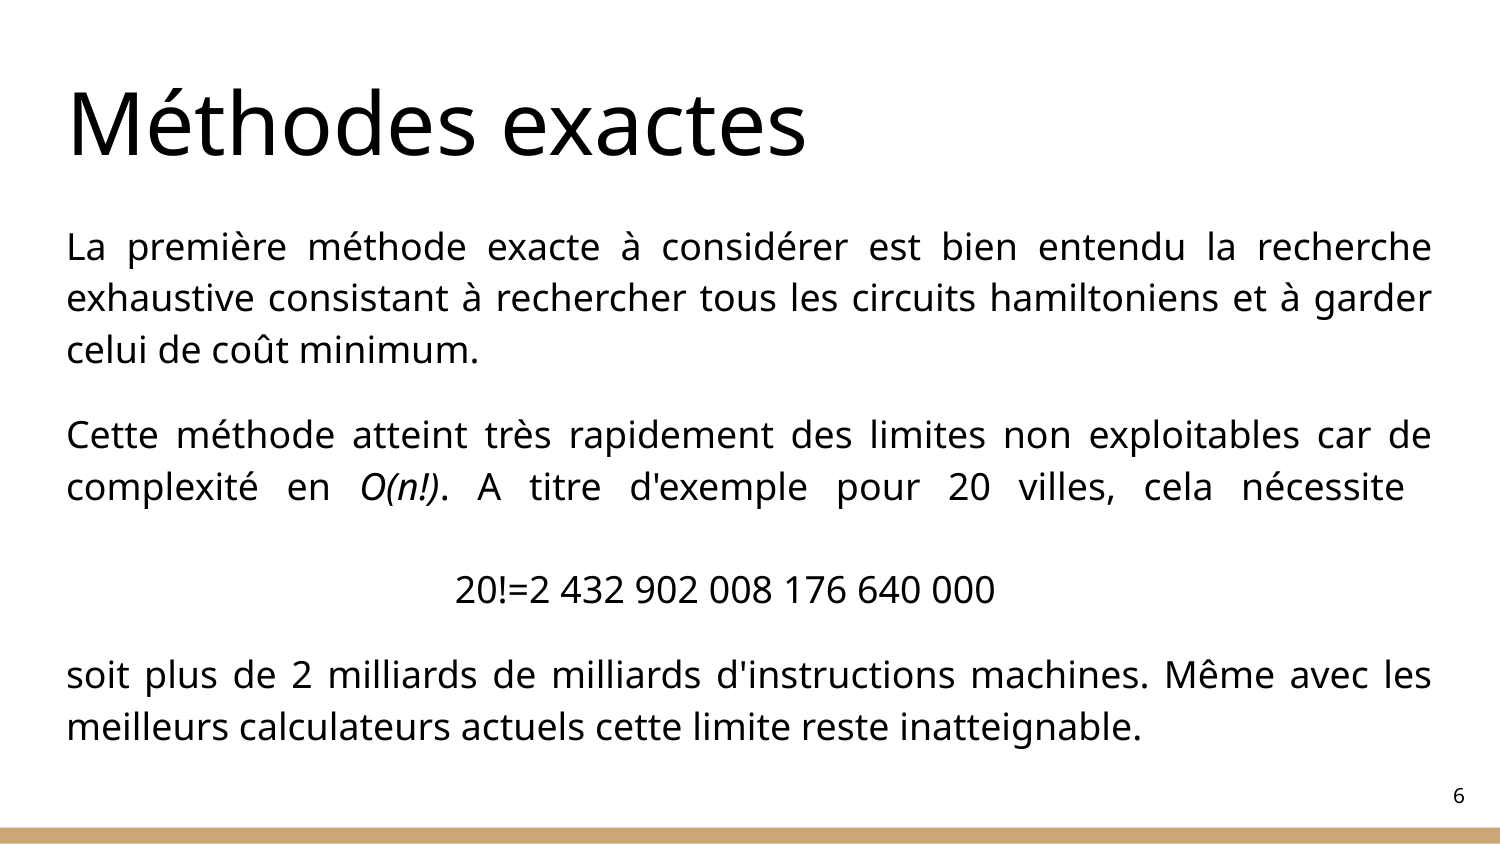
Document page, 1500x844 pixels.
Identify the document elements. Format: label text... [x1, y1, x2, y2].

list La première méthode exacte à considérer est bien entendu la recherche exhaustive consistant à rechercher tous les circuits hamiltoniens et à garder celui de coût minimum. Cette méthode atteint très rapidement des limites non exploitables car de complexité en O(n!). A titre d'exemple pour 20 villes, cela nécessite 20!=2 432 902 008 176 640 000 soit plus de 2 milliards de milliards d'instructions machines. Même avec les meilleurs calculateurs actuels cette limite reste inatteignable. [51, 200, 1449, 752]
slide_number ‹#› [1389, 764, 1480, 830]
title Méthodes exactes [51, 51, 1449, 189]
